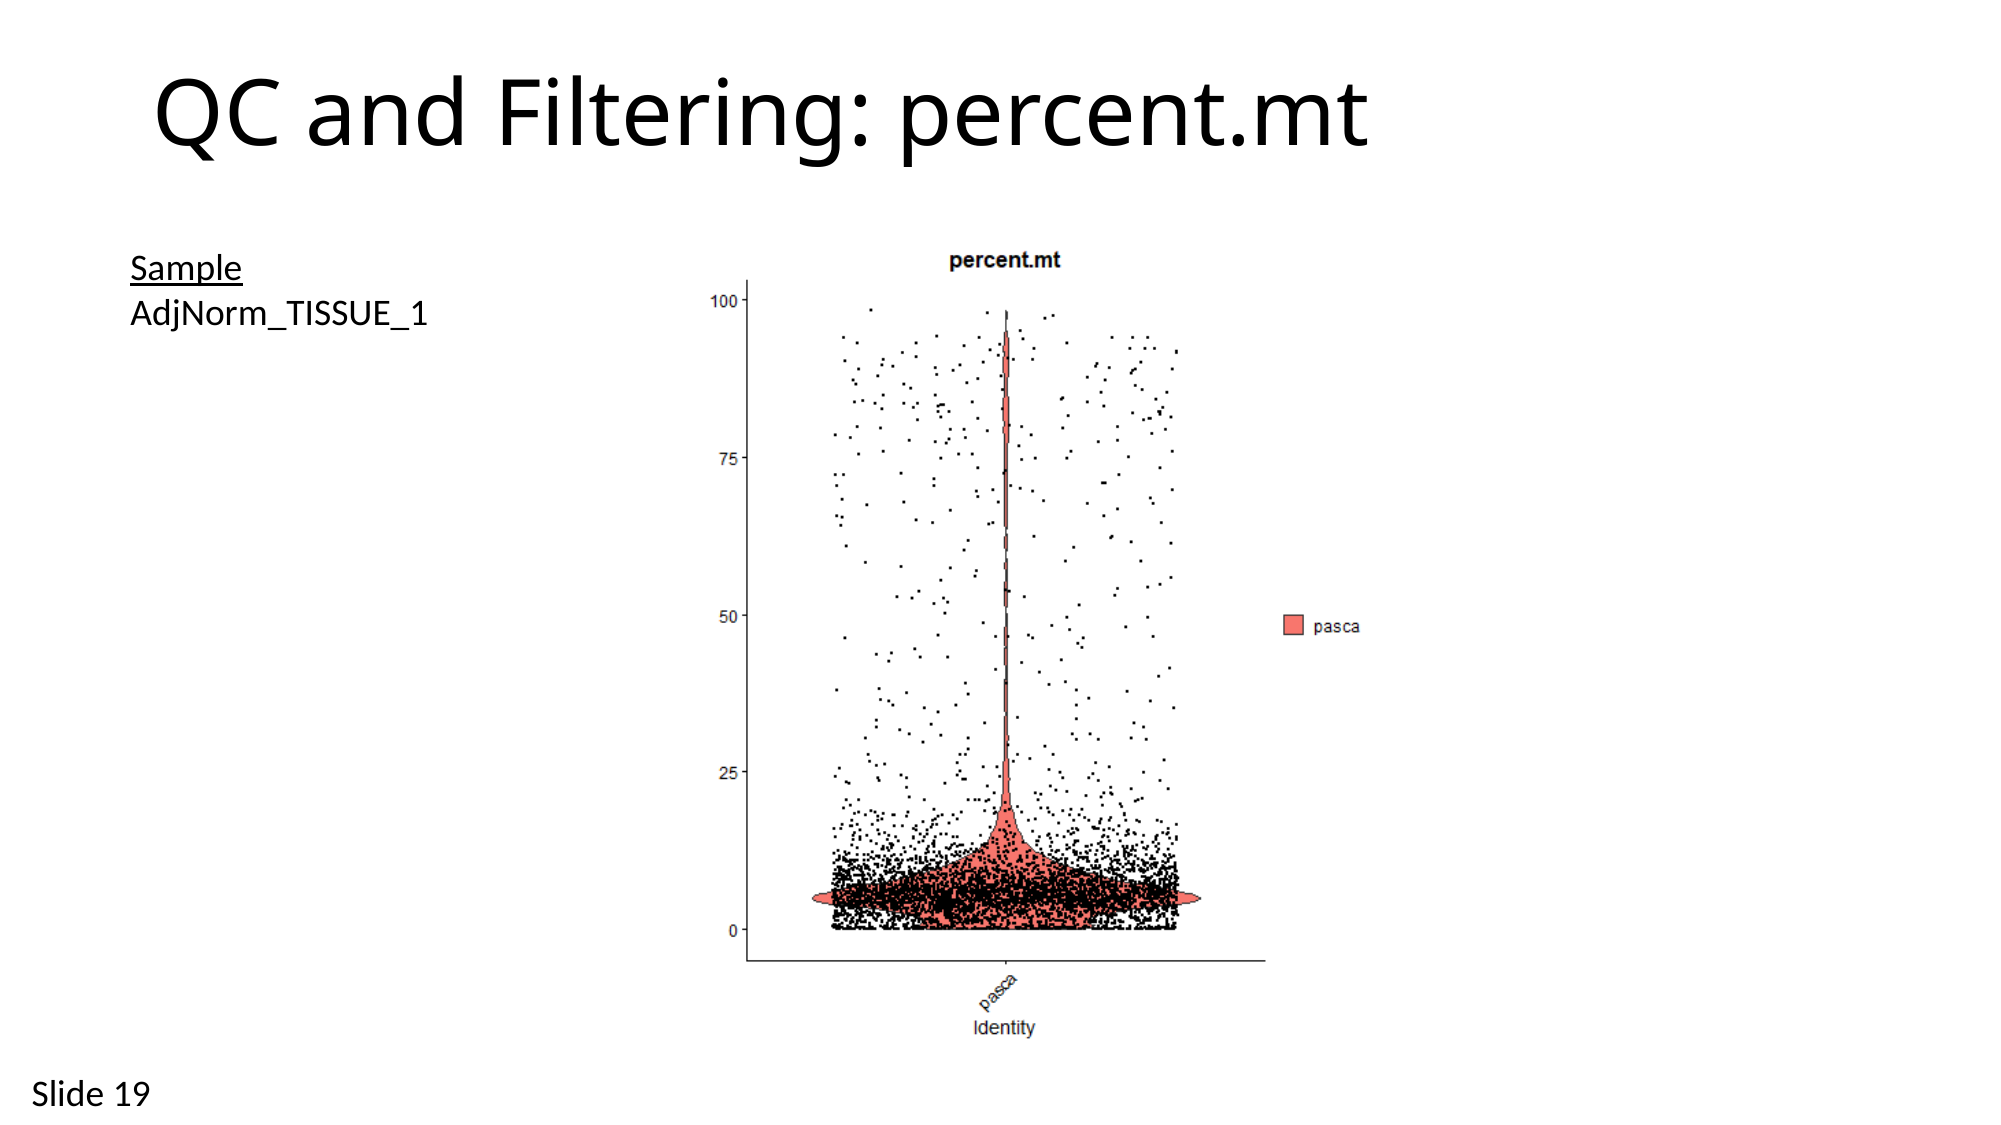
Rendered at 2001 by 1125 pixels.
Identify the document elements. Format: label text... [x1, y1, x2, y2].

picture [693, 232, 1379, 1055]
text_box Sample AdjNorm_TISSUE_1 [115, 235, 461, 341]
title QC and Filtering: percent.mt [137, 37, 1863, 196]
text_box Slide 19 [16, 1061, 186, 1121]
